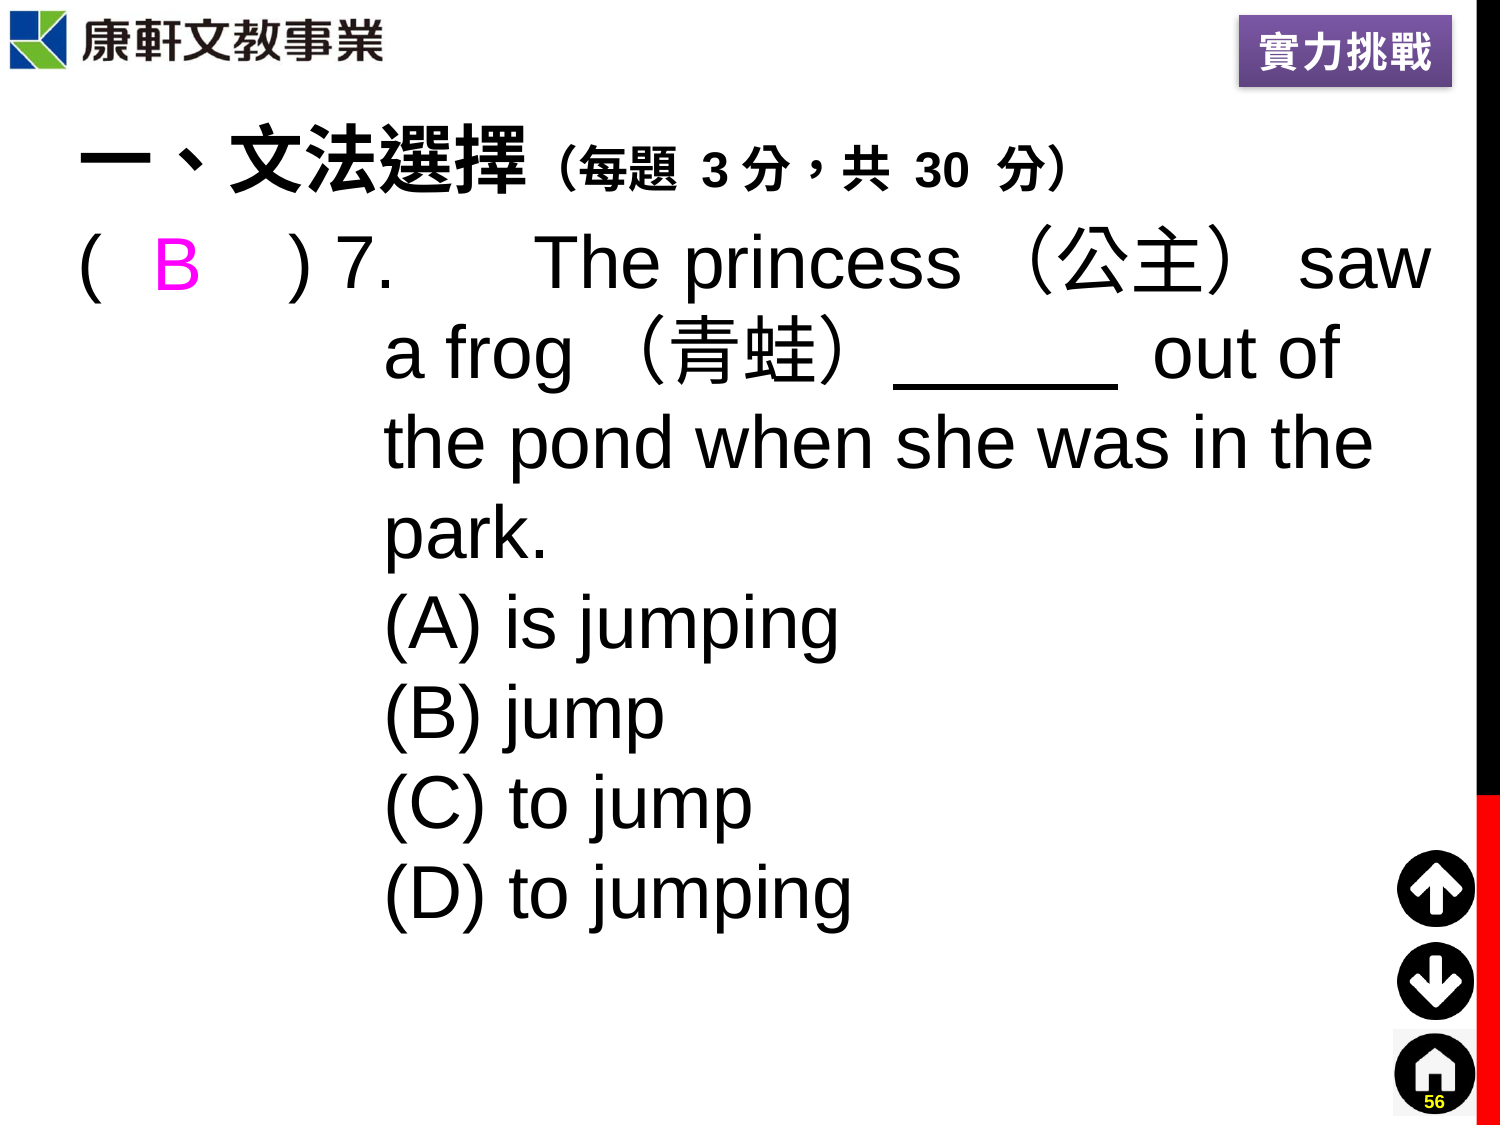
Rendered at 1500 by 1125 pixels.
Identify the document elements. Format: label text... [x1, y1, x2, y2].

text_box 實力挑戰 [1239, 15, 1452, 87]
text_box B [107, 223, 249, 314]
picture [1397, 850, 1475, 928]
picture [1393, 1029, 1476, 1116]
picture [8, 9, 387, 70]
picture [1396, 942, 1475, 1020]
text_box 一、文法選擇（每題 3分，共 30 分） [63, 111, 1222, 210]
text_box ( ) 7. The princess（公主）saw a frog（青蛙） out of the pond when she was in the park. (A) is jumping (B) jump (C) to jump (D) to jumping [58, 206, 1477, 942]
